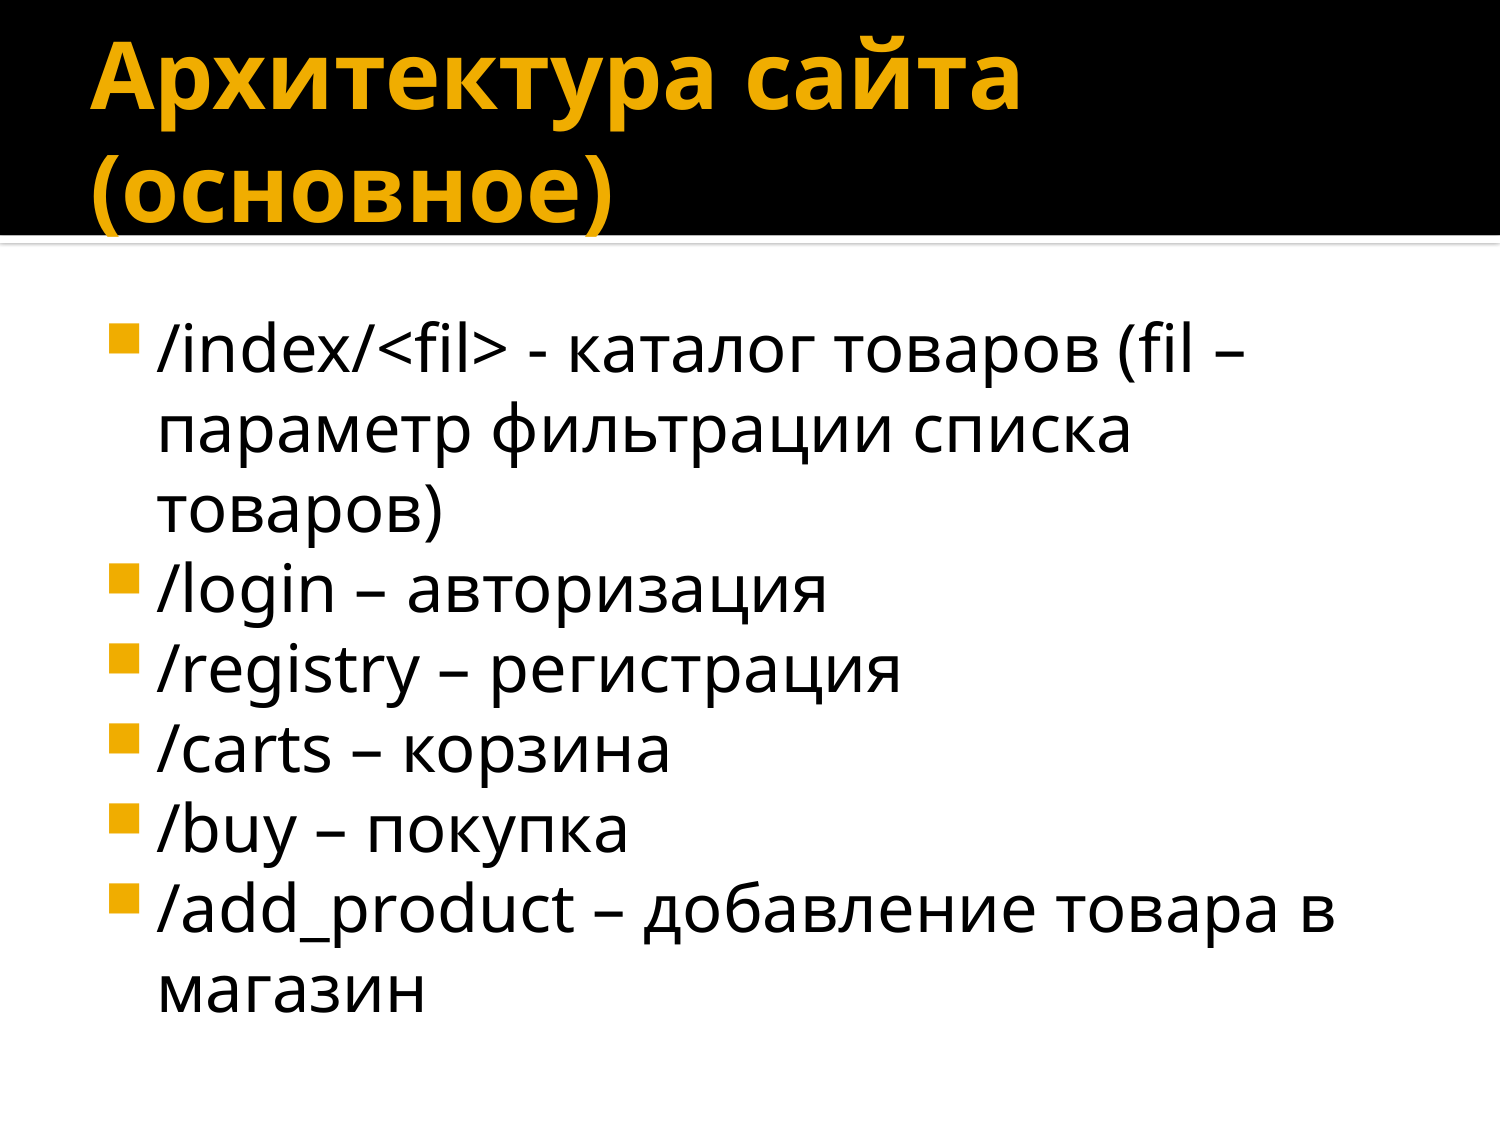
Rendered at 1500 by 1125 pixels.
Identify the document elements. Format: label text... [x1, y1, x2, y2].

title Архитектура сайта (основное) [75, 25, 1425, 231]
list /index/<fil> - каталог товаров (fil – параметр фильтрации списка товаров) /login – авторизация /registry – регистрация /carts – корзина /buy – покупка /add_product – добавление товара в магазин [75, 291, 1425, 1050]
